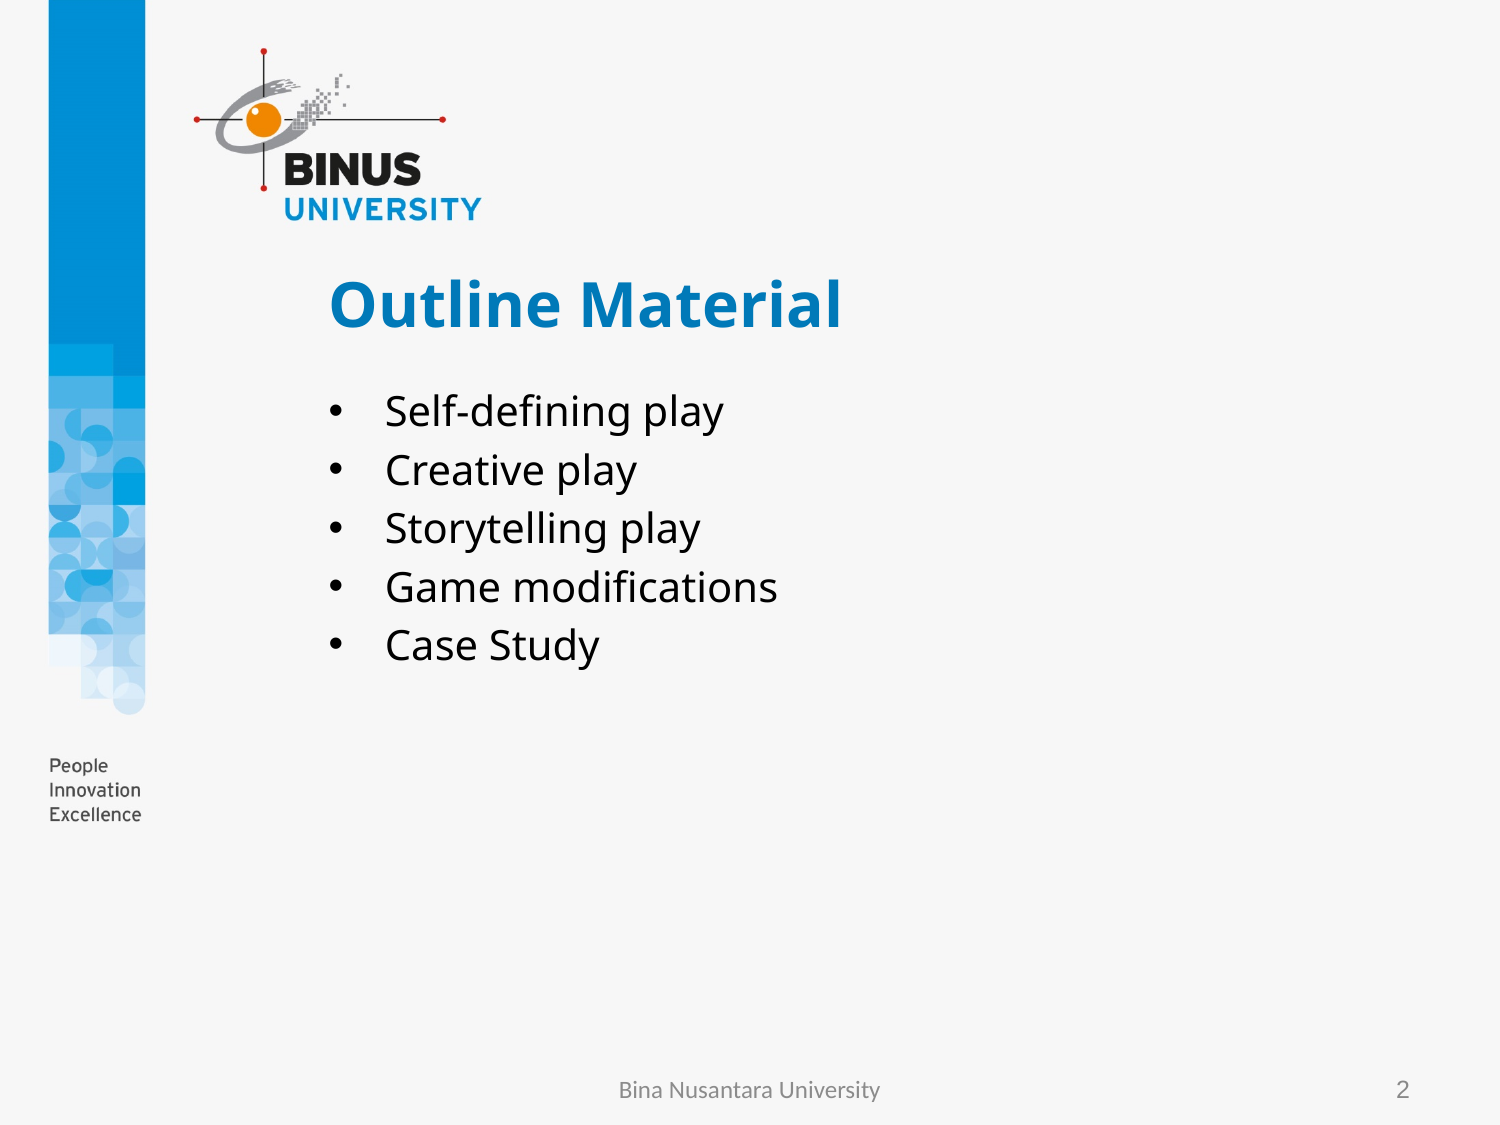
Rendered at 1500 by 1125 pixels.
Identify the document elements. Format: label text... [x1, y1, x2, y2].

title Outline Material [313, 237, 1436, 368]
footer Bina Nusantara University [512, 1058, 988, 1119]
picture [0, 0, 1500, 846]
slide_number 2 [1074, 1058, 1425, 1119]
list Self-defining play Creative play Storytelling play Game modifications Case Study [313, 377, 1436, 1013]
